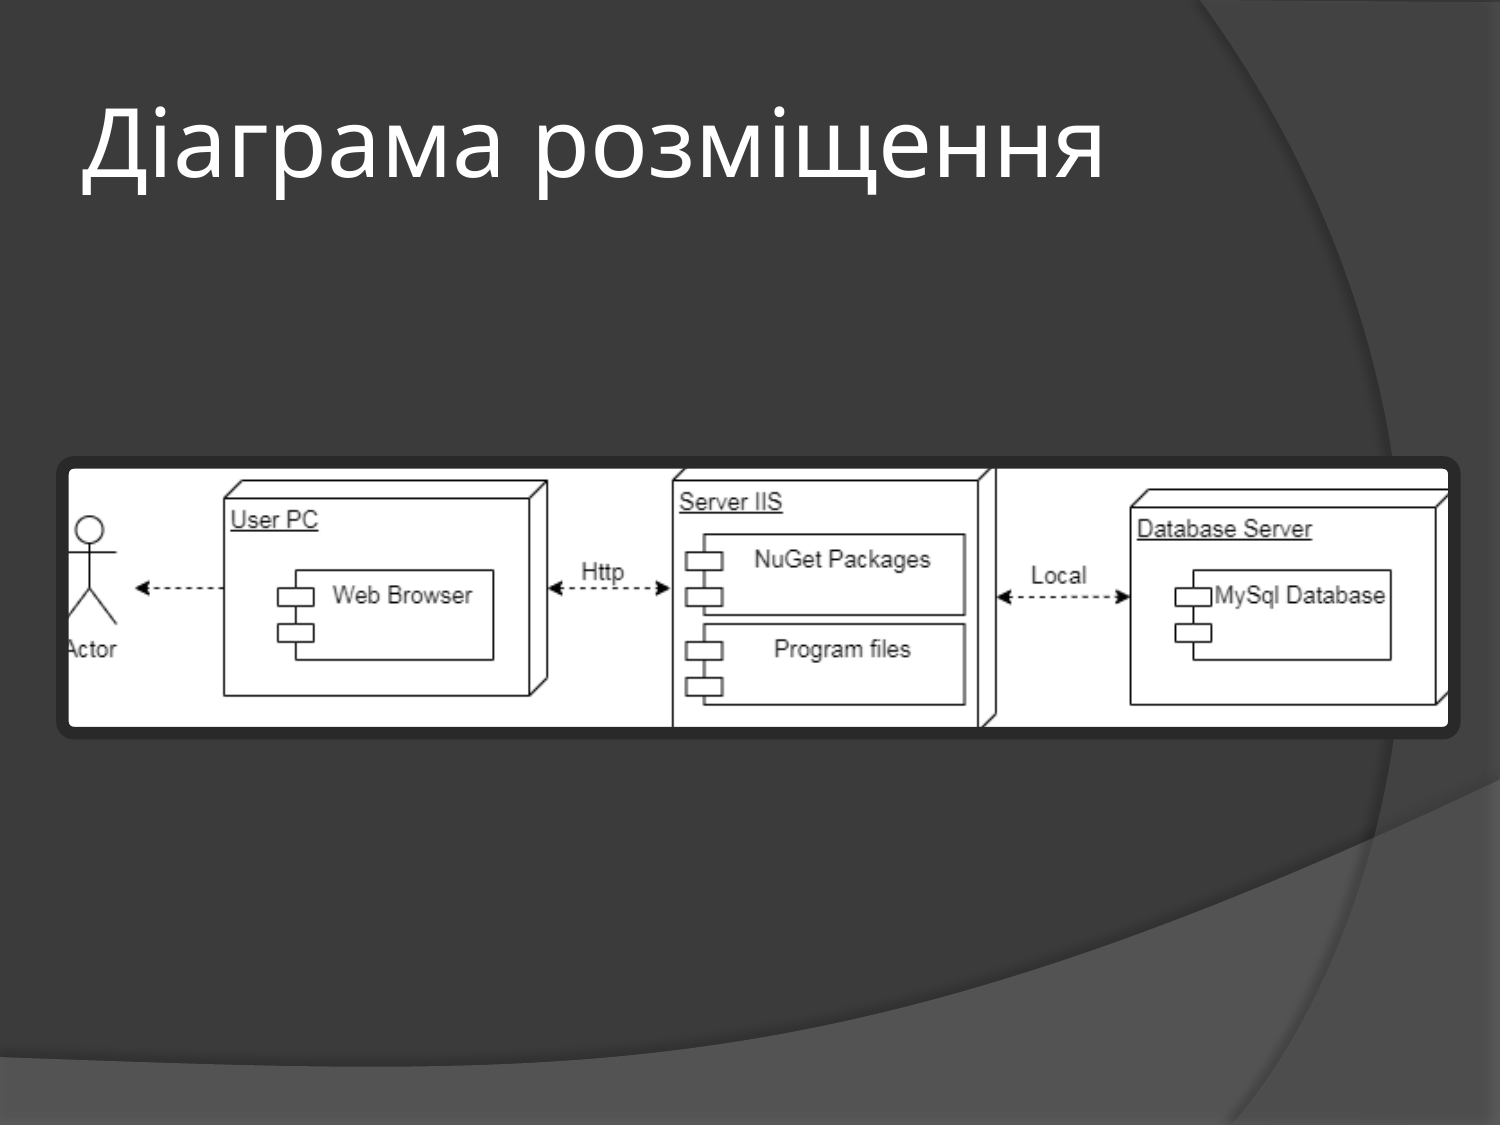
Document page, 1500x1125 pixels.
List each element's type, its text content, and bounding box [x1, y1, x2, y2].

title Діаграма розміщення [75, 45, 1300, 233]
picture [62, 462, 1455, 734]
